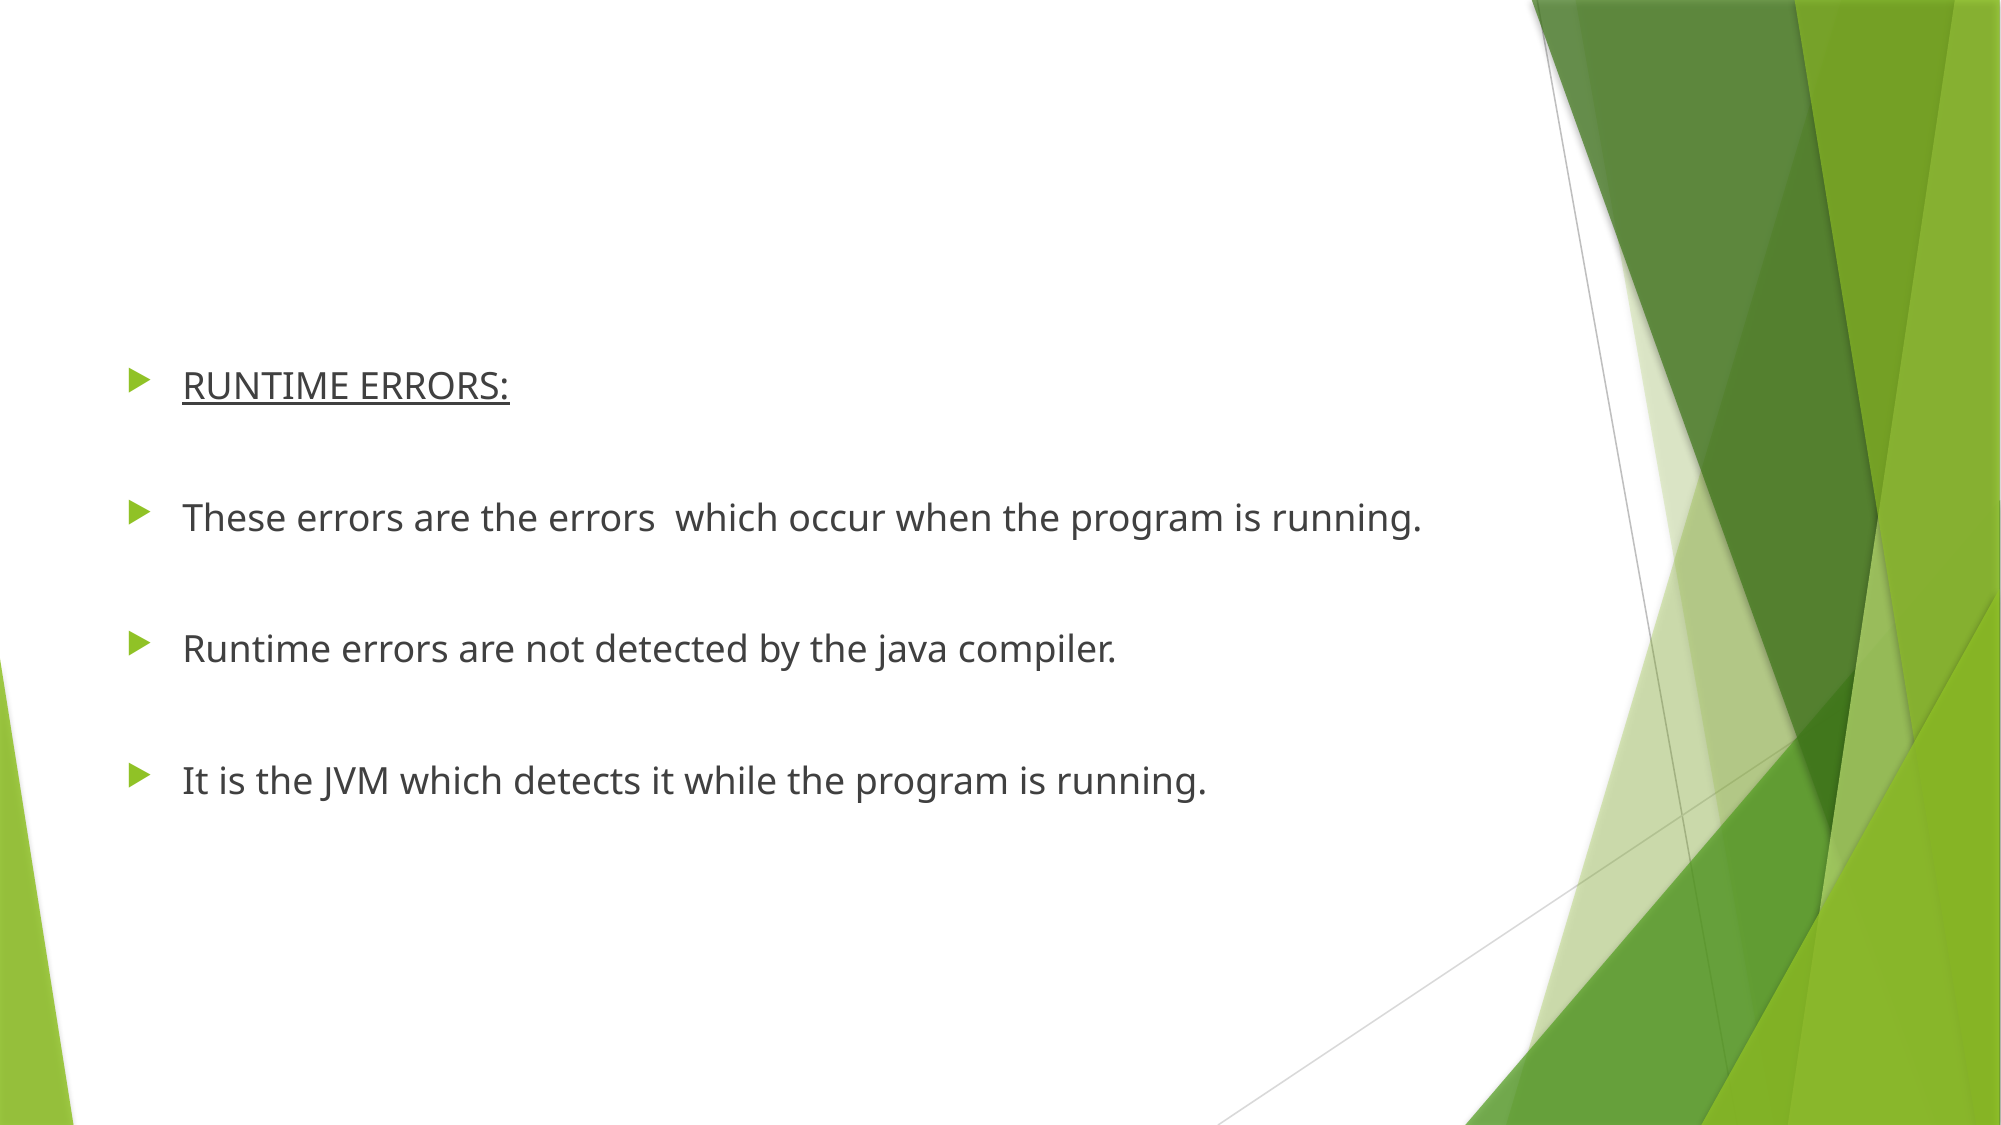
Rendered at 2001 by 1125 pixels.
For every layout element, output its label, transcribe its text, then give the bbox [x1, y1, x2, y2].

list RUNTIME ERRORS: These errors are the errors which occur when the program is running. Runtime errors are not detected by the java compiler. It is the JVM which detects it while the program is running. [111, 354, 1522, 992]
